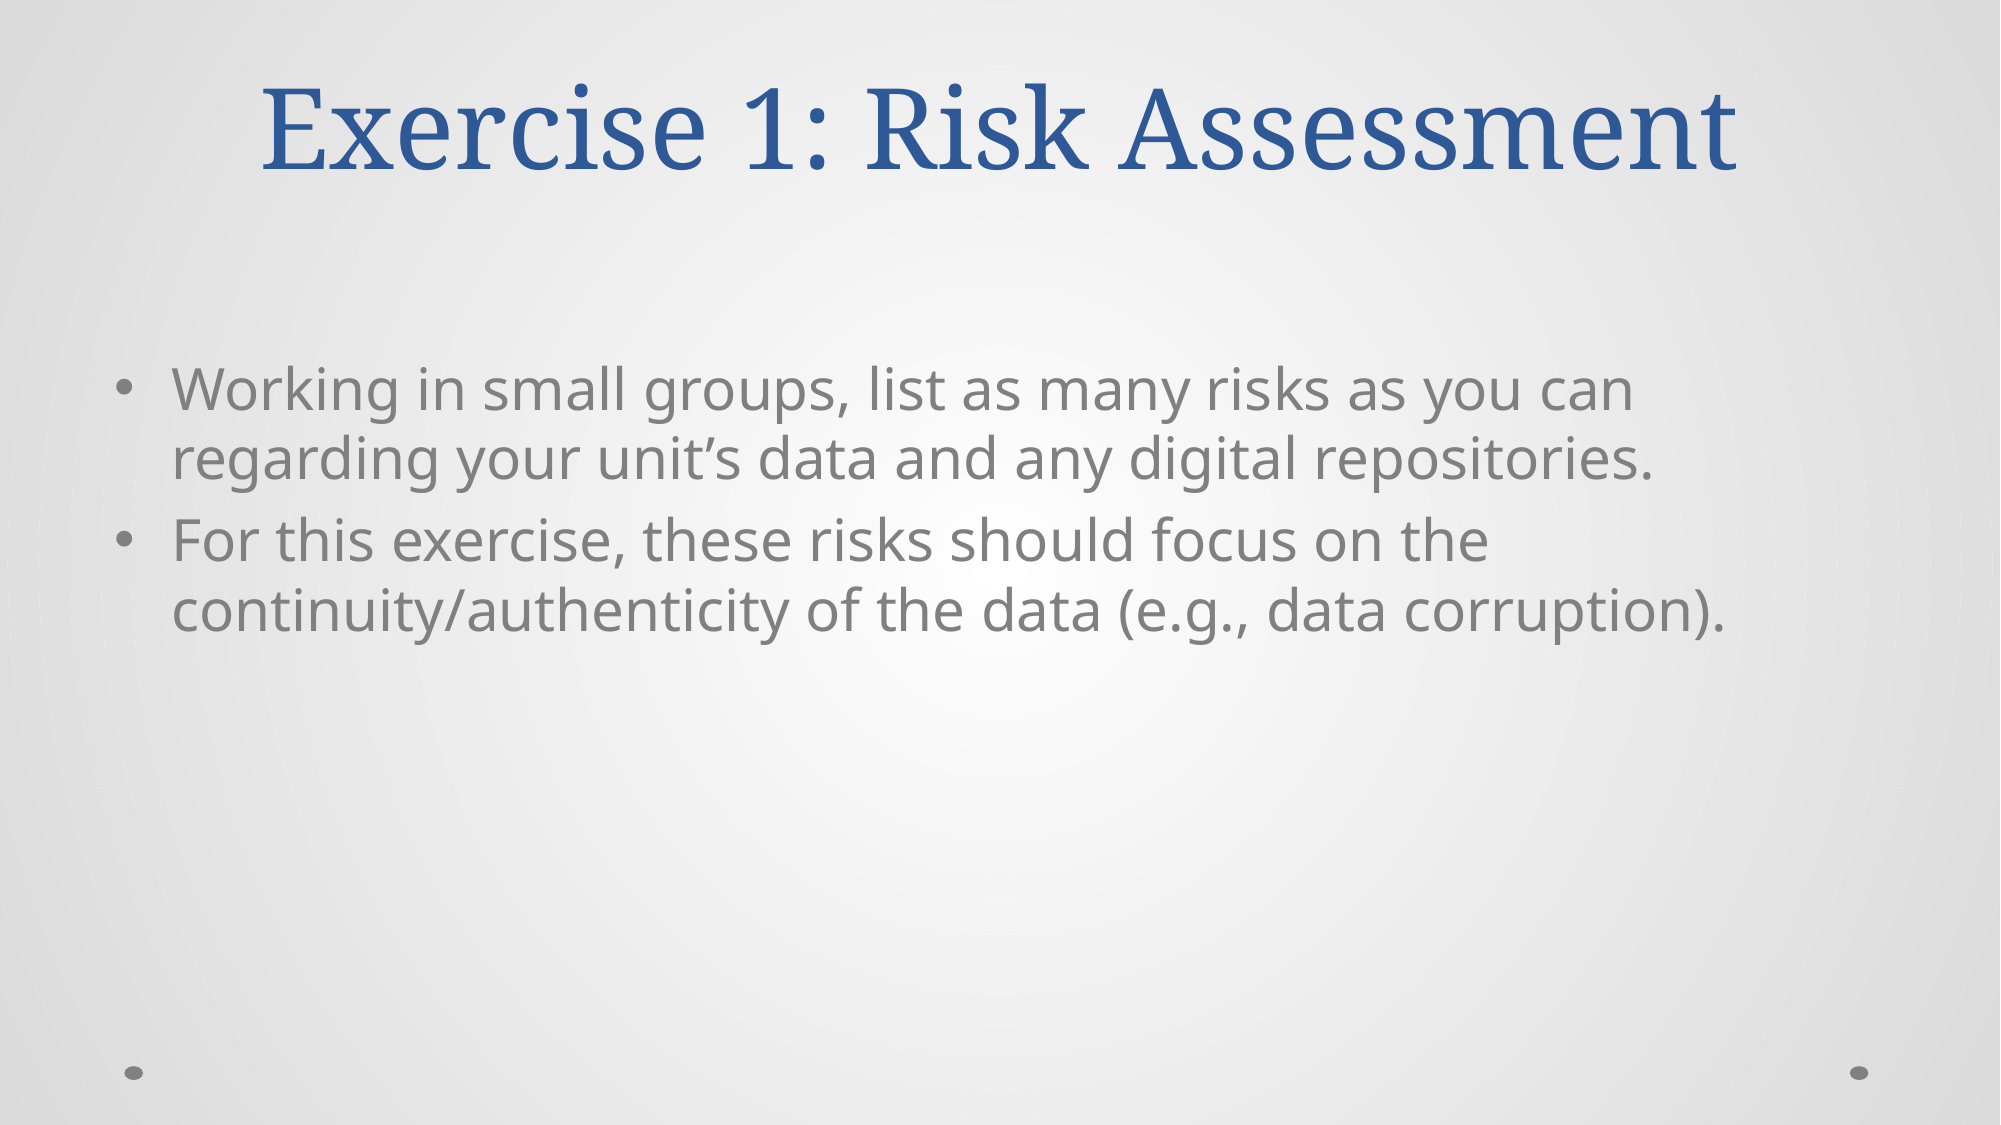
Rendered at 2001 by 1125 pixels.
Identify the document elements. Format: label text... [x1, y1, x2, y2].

list Working in small groups, list as many risks as you can regarding your unit’s data and any digital repositories. For this exercise, these risks should focus on the continuity/authenticity of the data (e.g., data corruption). [99, 262, 1900, 1005]
title Exercise 1: Risk Assessment [99, 0, 1900, 262]
